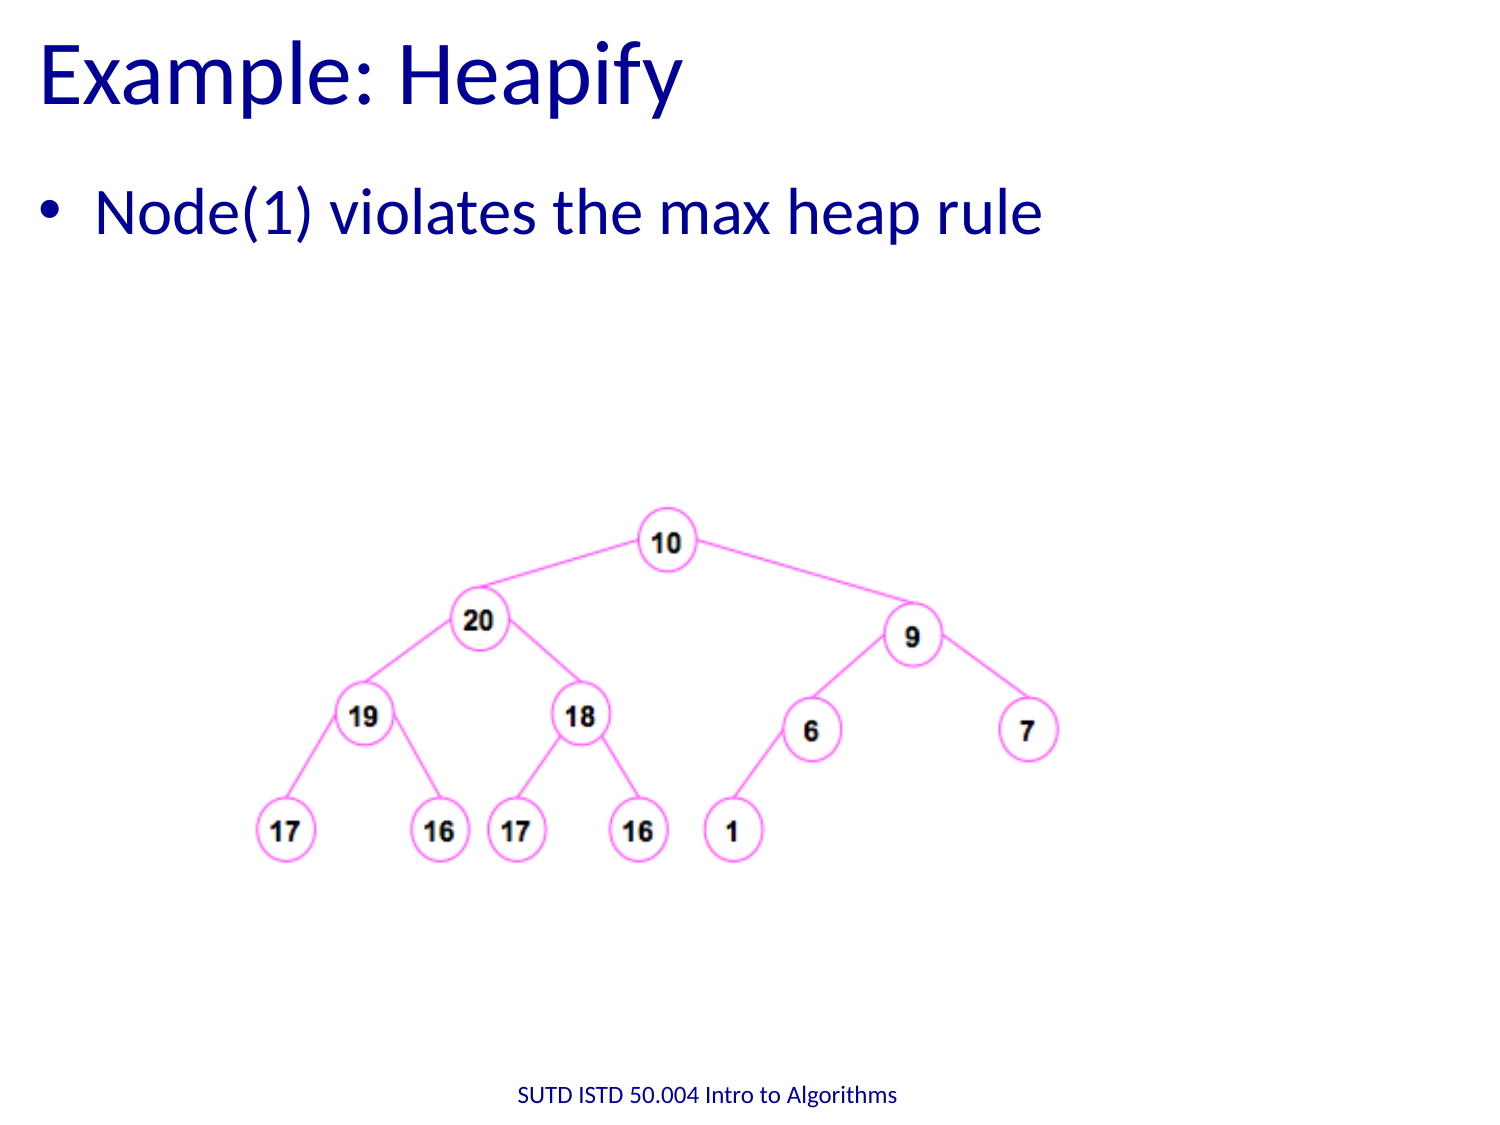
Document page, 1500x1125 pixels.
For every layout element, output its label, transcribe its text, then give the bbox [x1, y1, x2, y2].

list Node(1) violates the max heap rule [23, 160, 1456, 428]
picture [227, 489, 1091, 909]
footer SUTD ISTD 50.004 Intro to Algorithms [473, 1063, 949, 1123]
title Example: Heapify [23, 4, 1374, 132]
